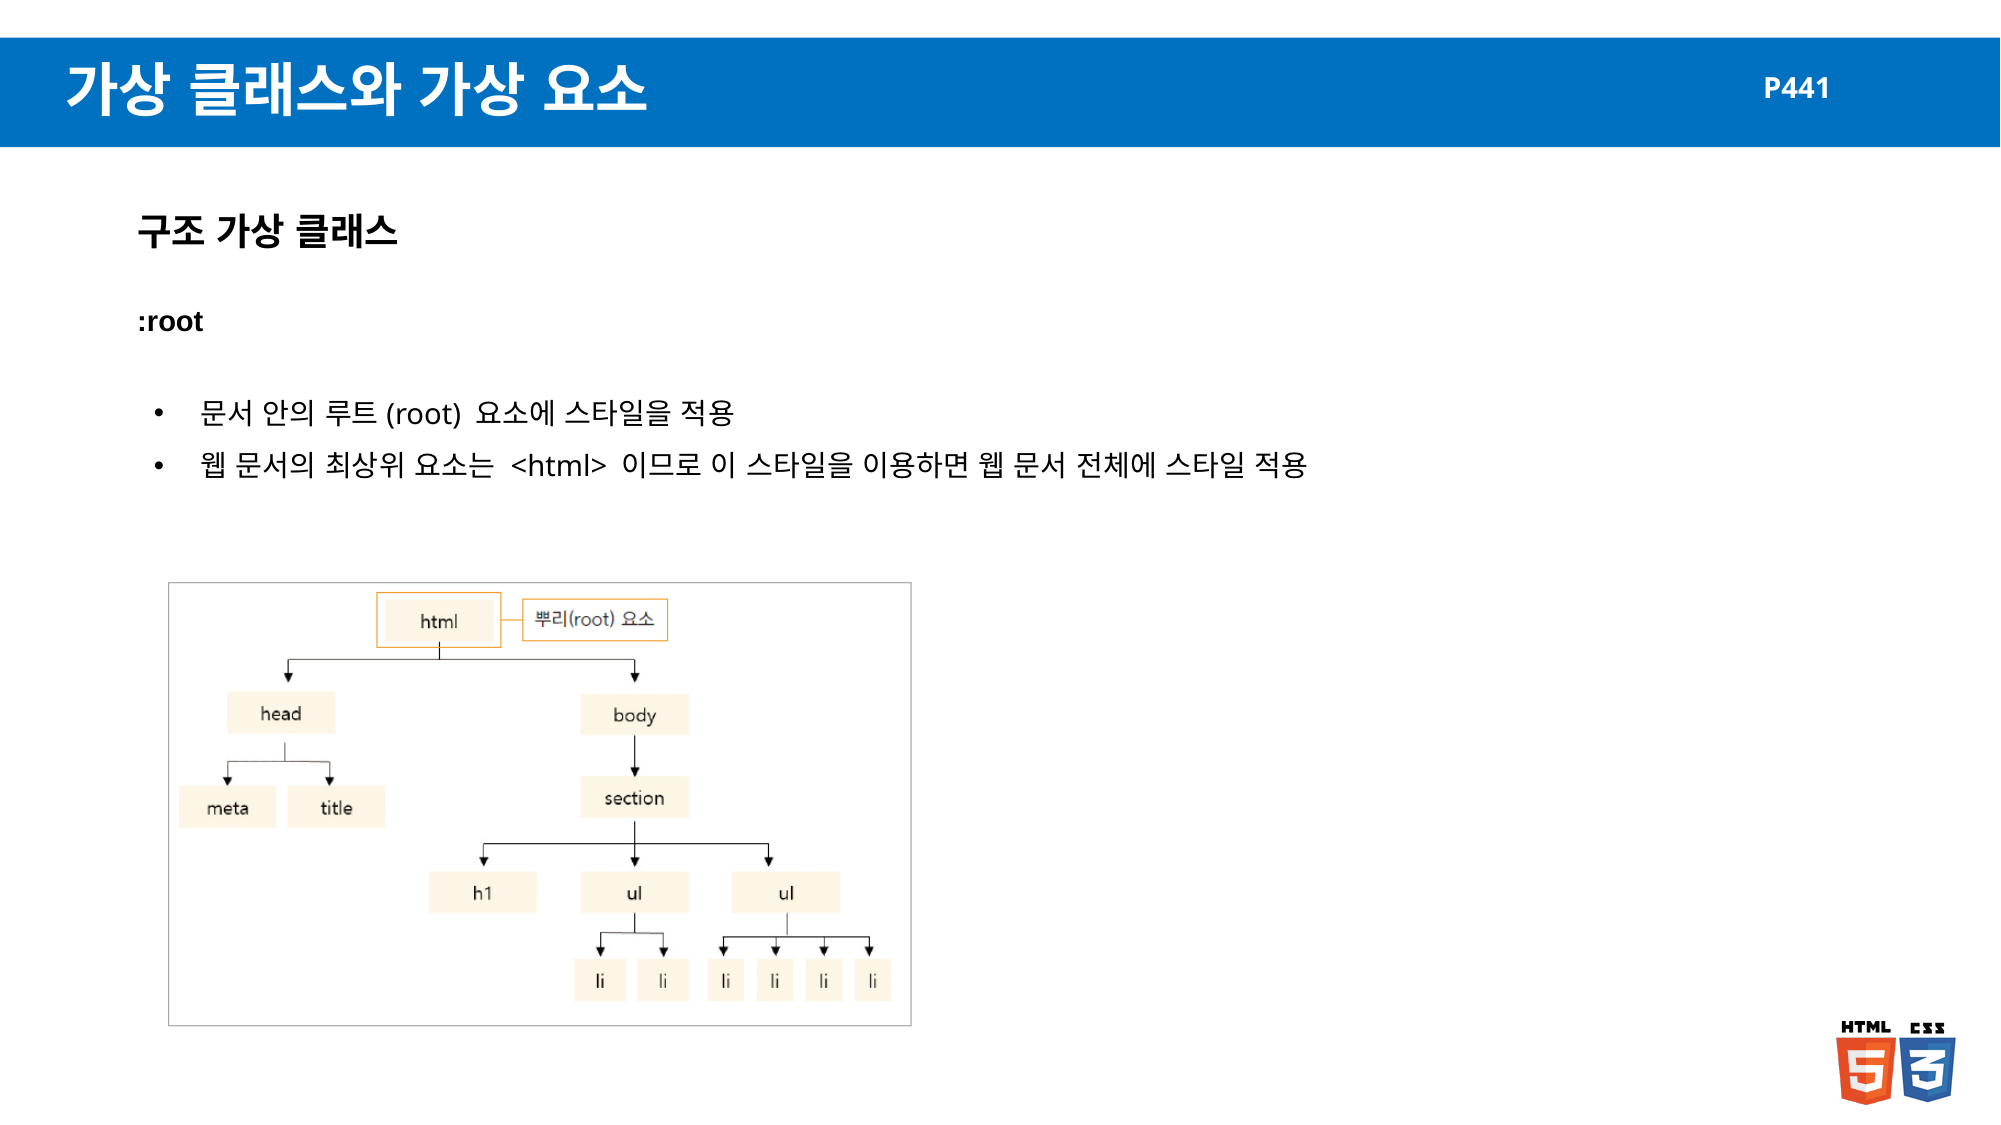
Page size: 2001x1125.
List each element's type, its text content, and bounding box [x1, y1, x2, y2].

text_box P441 [1748, 62, 1847, 112]
picture [1824, 1019, 1959, 1105]
picture [167, 569, 927, 1034]
title 가상 클래스와 가상 요소 [50, 37, 1542, 148]
text_box 구조 가상 클래스 [122, 201, 956, 261]
text_box 문서 안의 루트(root) 요소에 스타일을 적용 웹 문서의 최상위 요소는 <html> 이므로 이 스타일을 이용하면 웹 문서 전체에 스타일 적용 [139, 370, 1816, 490]
text_box :root [122, 277, 956, 345]
